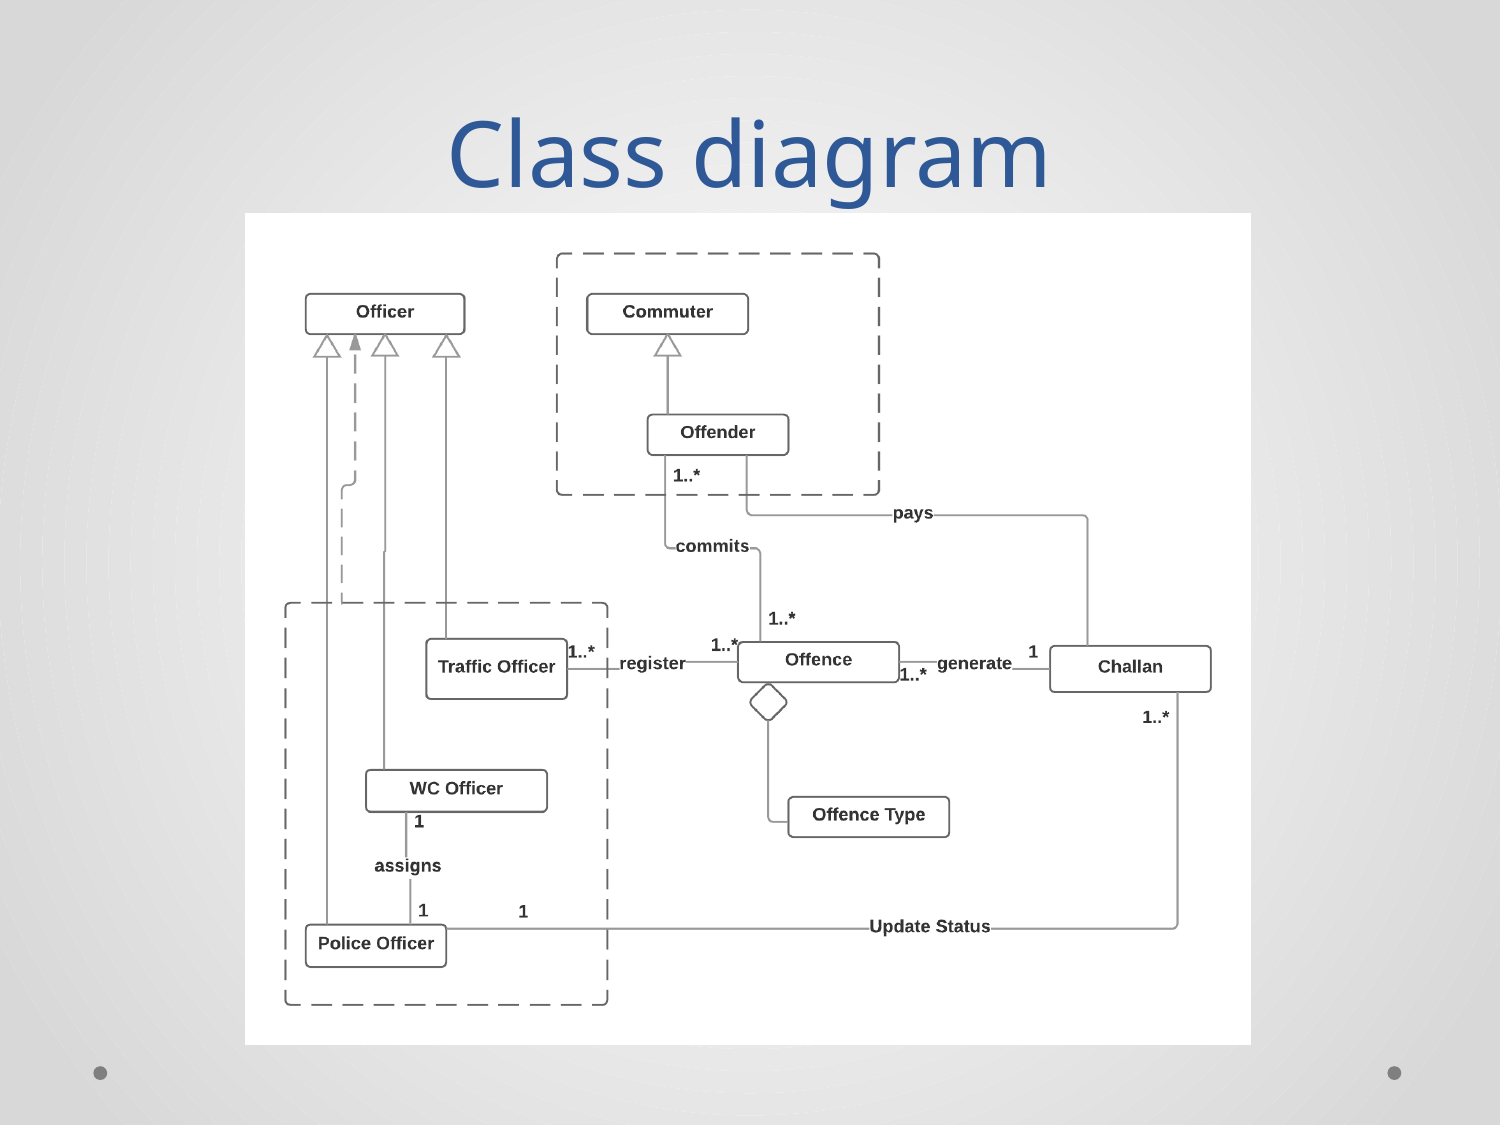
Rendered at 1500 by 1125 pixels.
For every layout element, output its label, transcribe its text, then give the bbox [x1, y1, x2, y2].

title Class diagram [75, 49, 1425, 214]
picture [245, 213, 1251, 1046]
